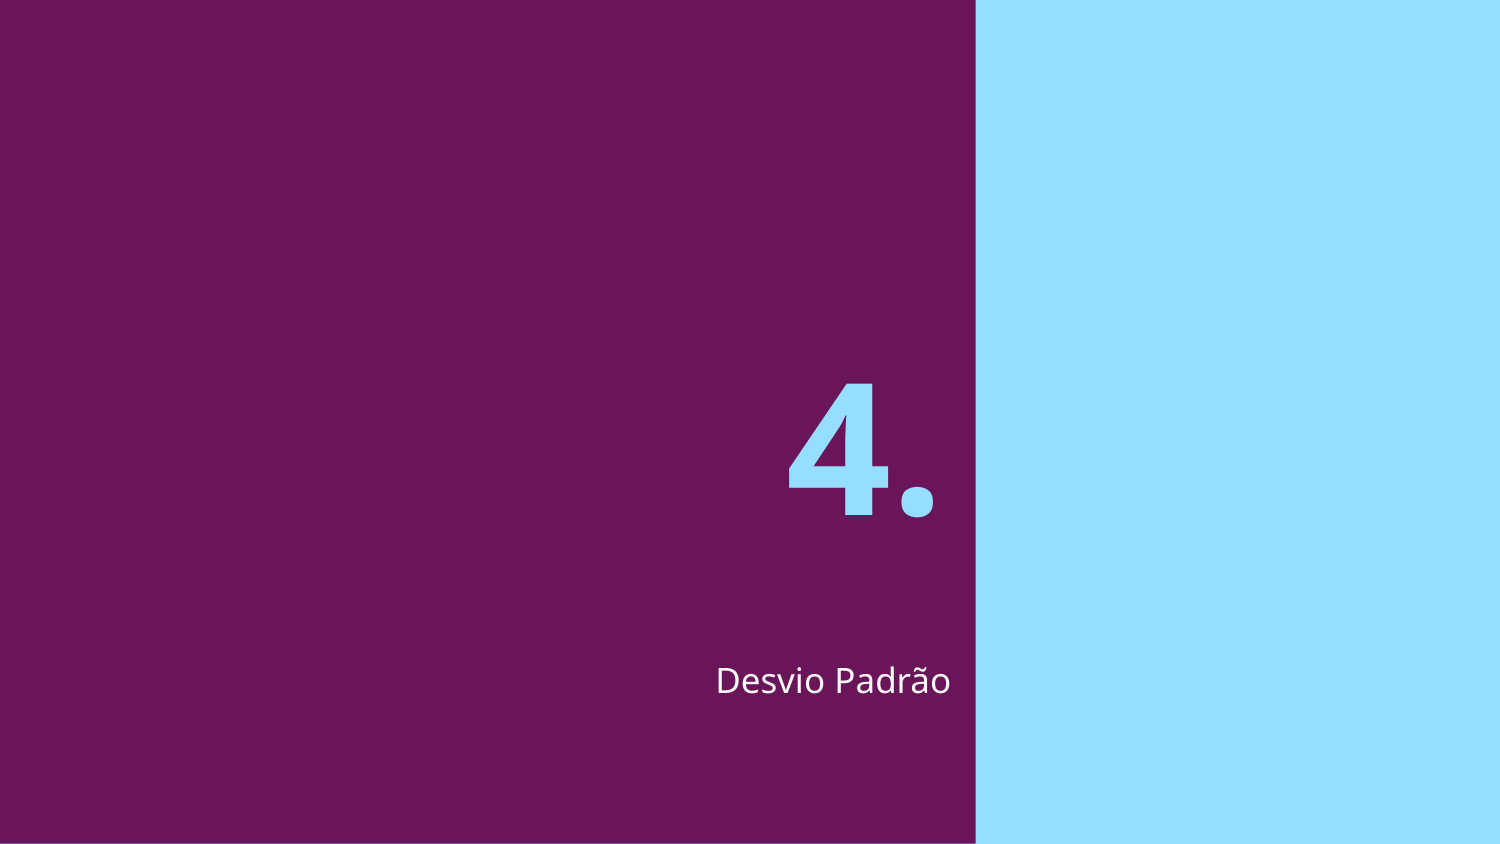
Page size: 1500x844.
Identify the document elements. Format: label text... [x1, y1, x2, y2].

title Desvio Padrão [90, 643, 967, 716]
subtitle 4. [0, 315, 960, 568]
